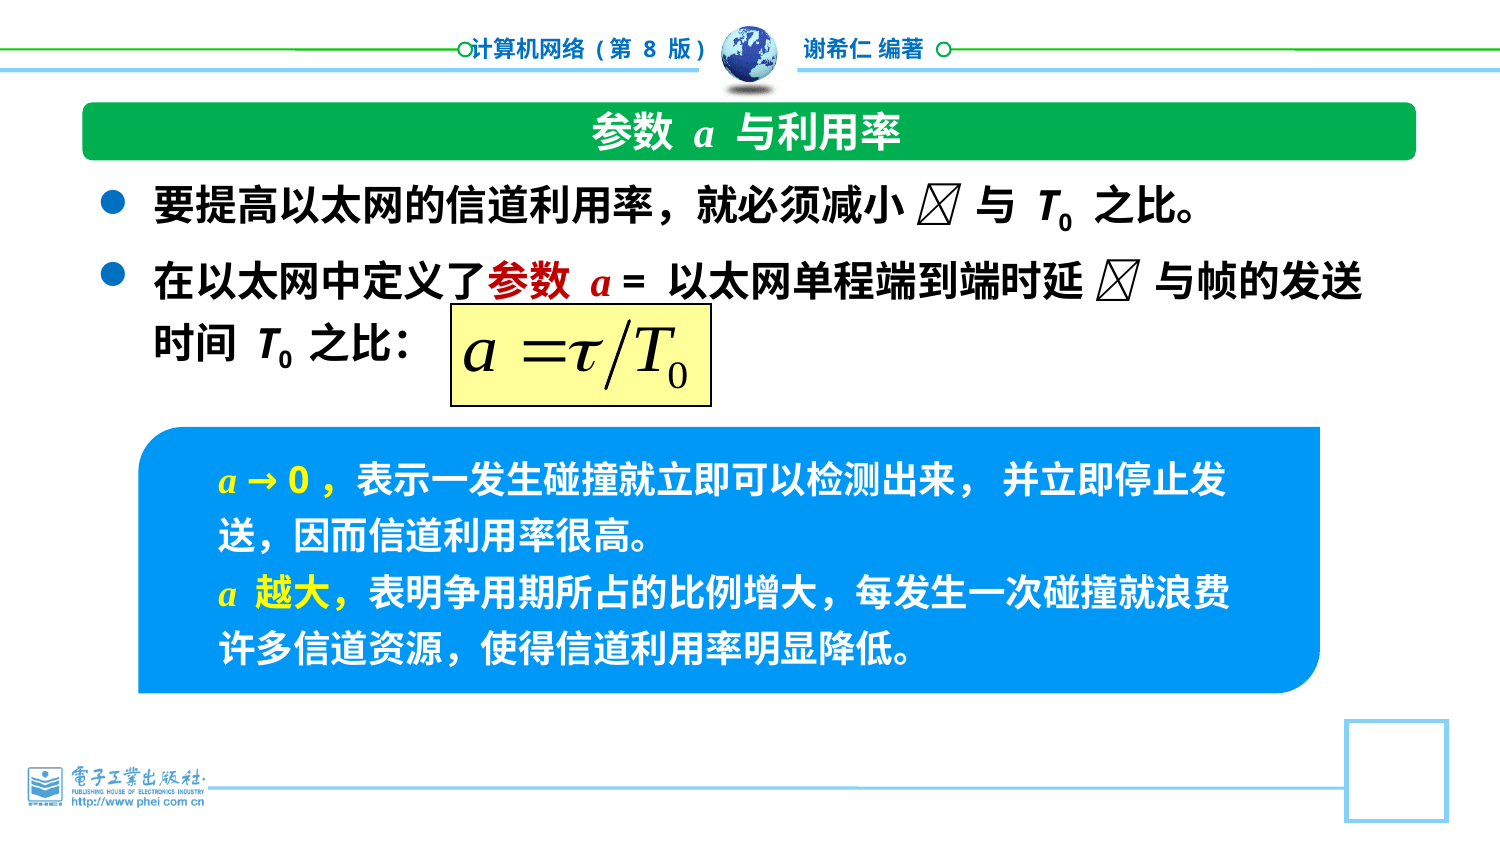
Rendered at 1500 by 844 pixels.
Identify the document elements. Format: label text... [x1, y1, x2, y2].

text_box [918, 102, 1417, 161]
text_box 要提高以太网的信道利用率，就必须减小  与 T0 之比。 在以太网中定义了参数 a = 以太网单程端到端时延  与帧的发送时间 T0 之比： [82, 159, 1416, 381]
picture [23, 764, 208, 809]
text_box 参数 a 与利用率 [576, 98, 918, 164]
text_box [138, 426, 1321, 694]
picture [719, 24, 779, 98]
text_box [82, 102, 576, 161]
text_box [451, 304, 710, 406]
